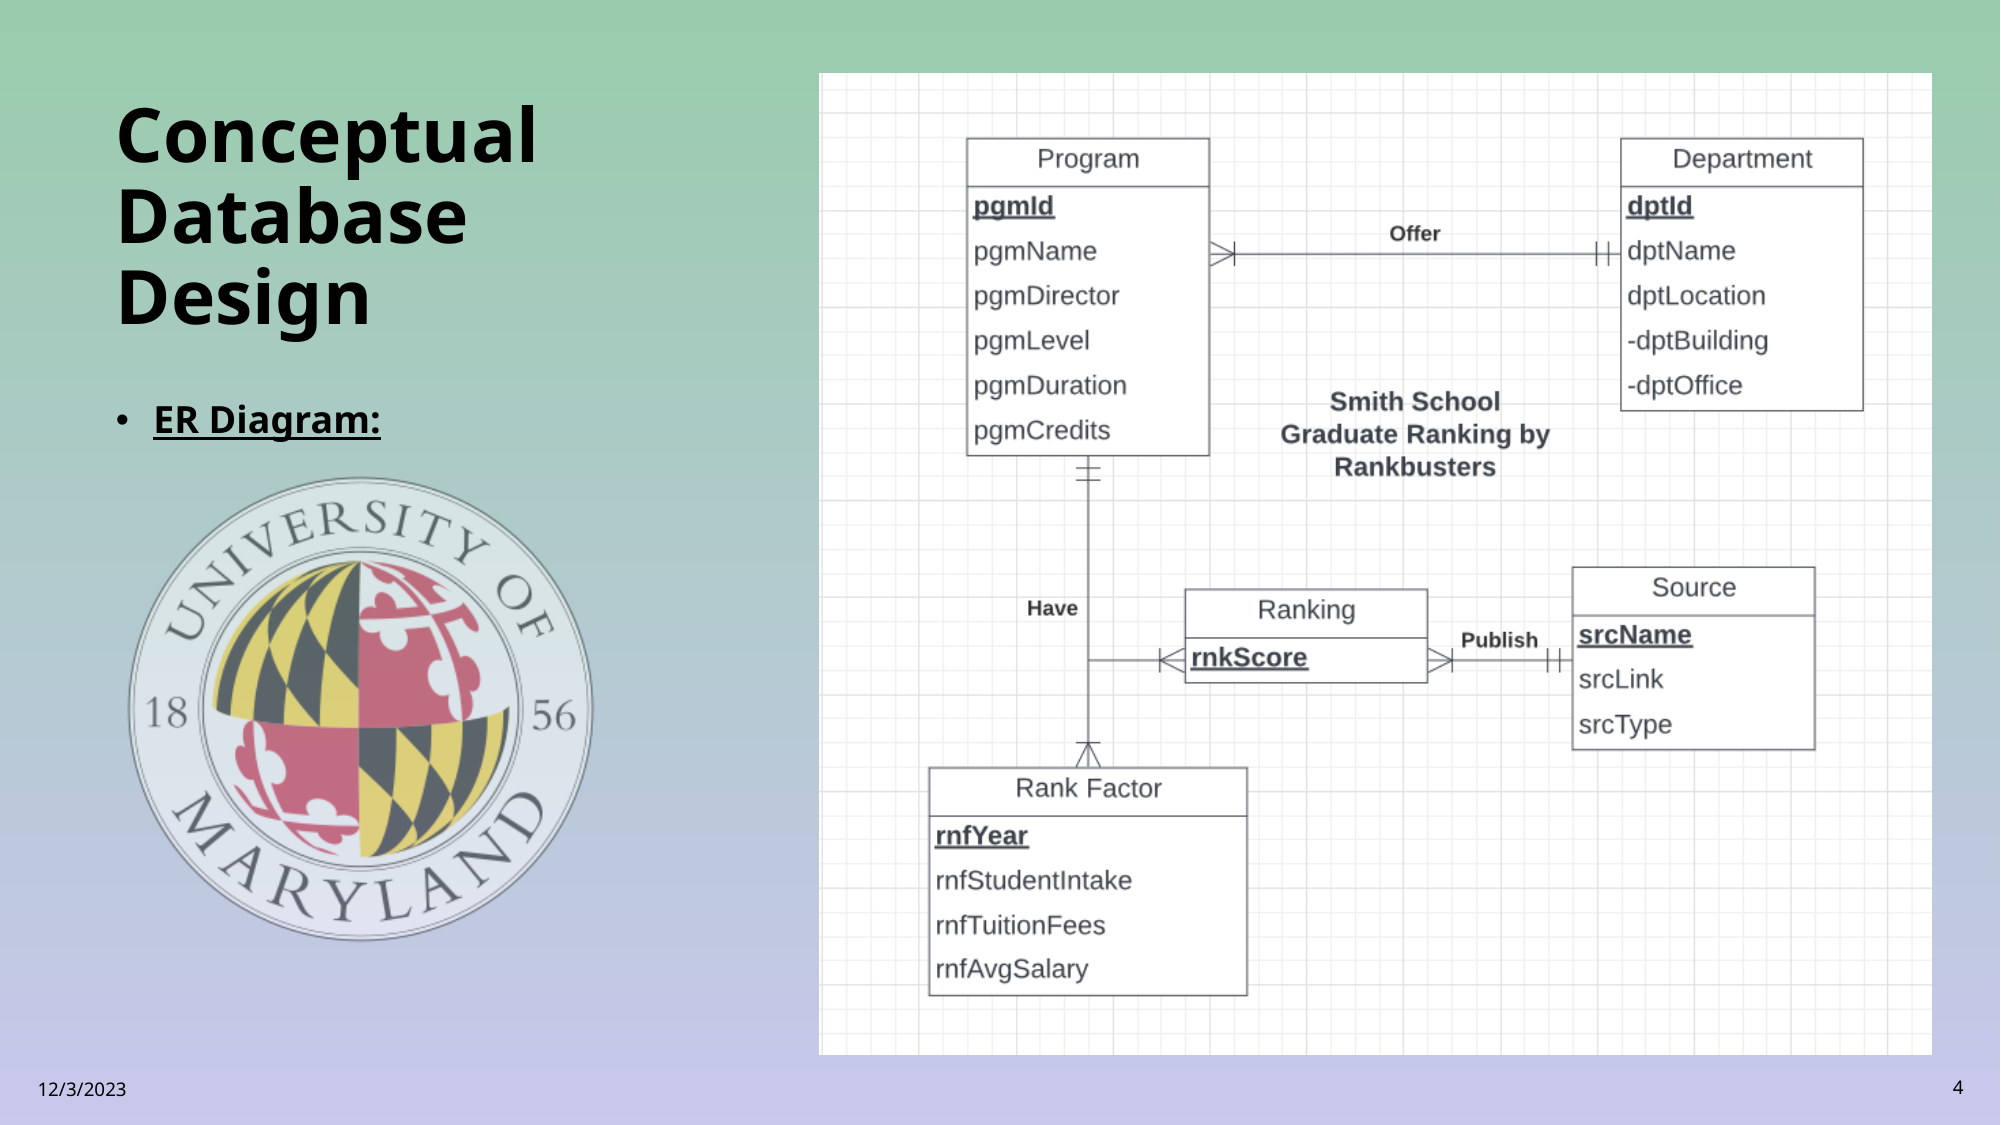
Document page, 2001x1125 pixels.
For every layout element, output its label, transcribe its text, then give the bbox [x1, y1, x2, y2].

picture [819, 73, 1932, 1055]
slide_number 4 [1908, 1058, 1979, 1119]
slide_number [22, 1058, 596, 1119]
title Conceptual Database Design [100, 90, 739, 361]
list ER Diagram: [100, 380, 687, 1014]
picture [126, 475, 596, 944]
